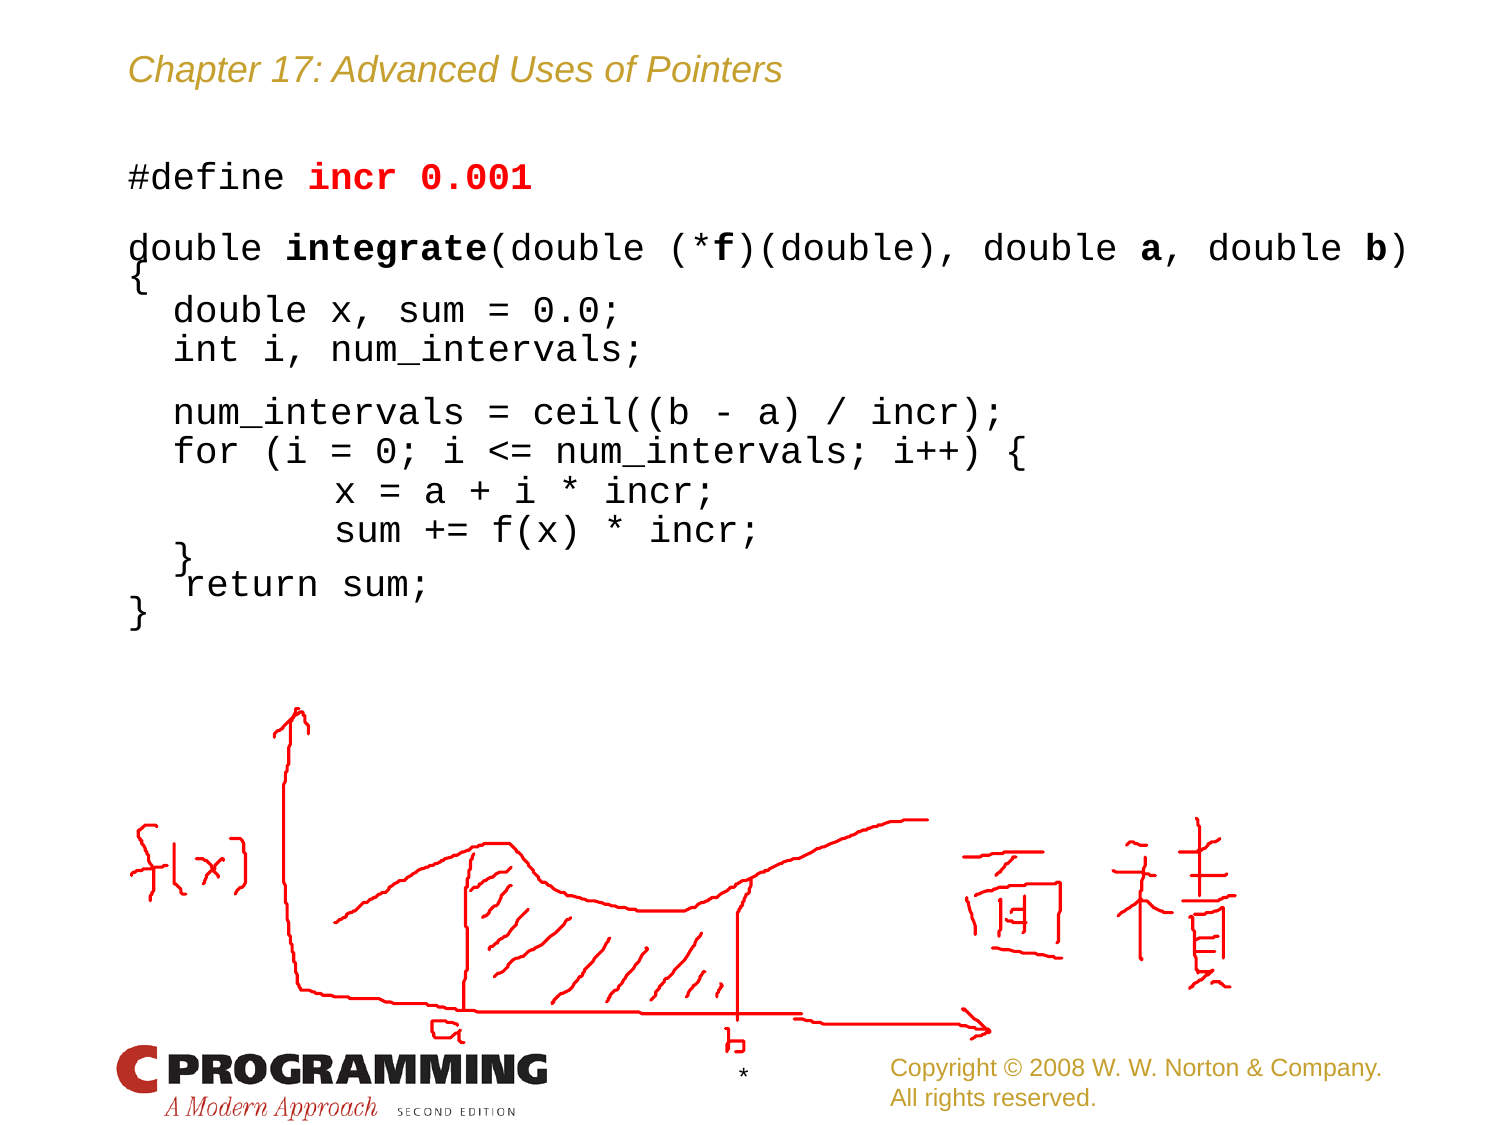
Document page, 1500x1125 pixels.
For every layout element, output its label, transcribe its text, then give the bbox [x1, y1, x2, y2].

list #define incr 0.001 double integrate(double (*f)(double), double a, double b) { double x, sum = 0.0; int i, num_intervals; num_intervals = ceil((b - a) / incr); for (i = 0; i <= num_intervals; i++) { x = a + i * incr; sum += f(x) * incr; } return sum; } [112, 125, 1430, 1038]
text_box Copyright © 2008 W. W. Norton & Company. All rights reserved. [874, 1043, 1388, 1119]
picture [112, 704, 1239, 1123]
text_box * [687, 1050, 800, 1100]
